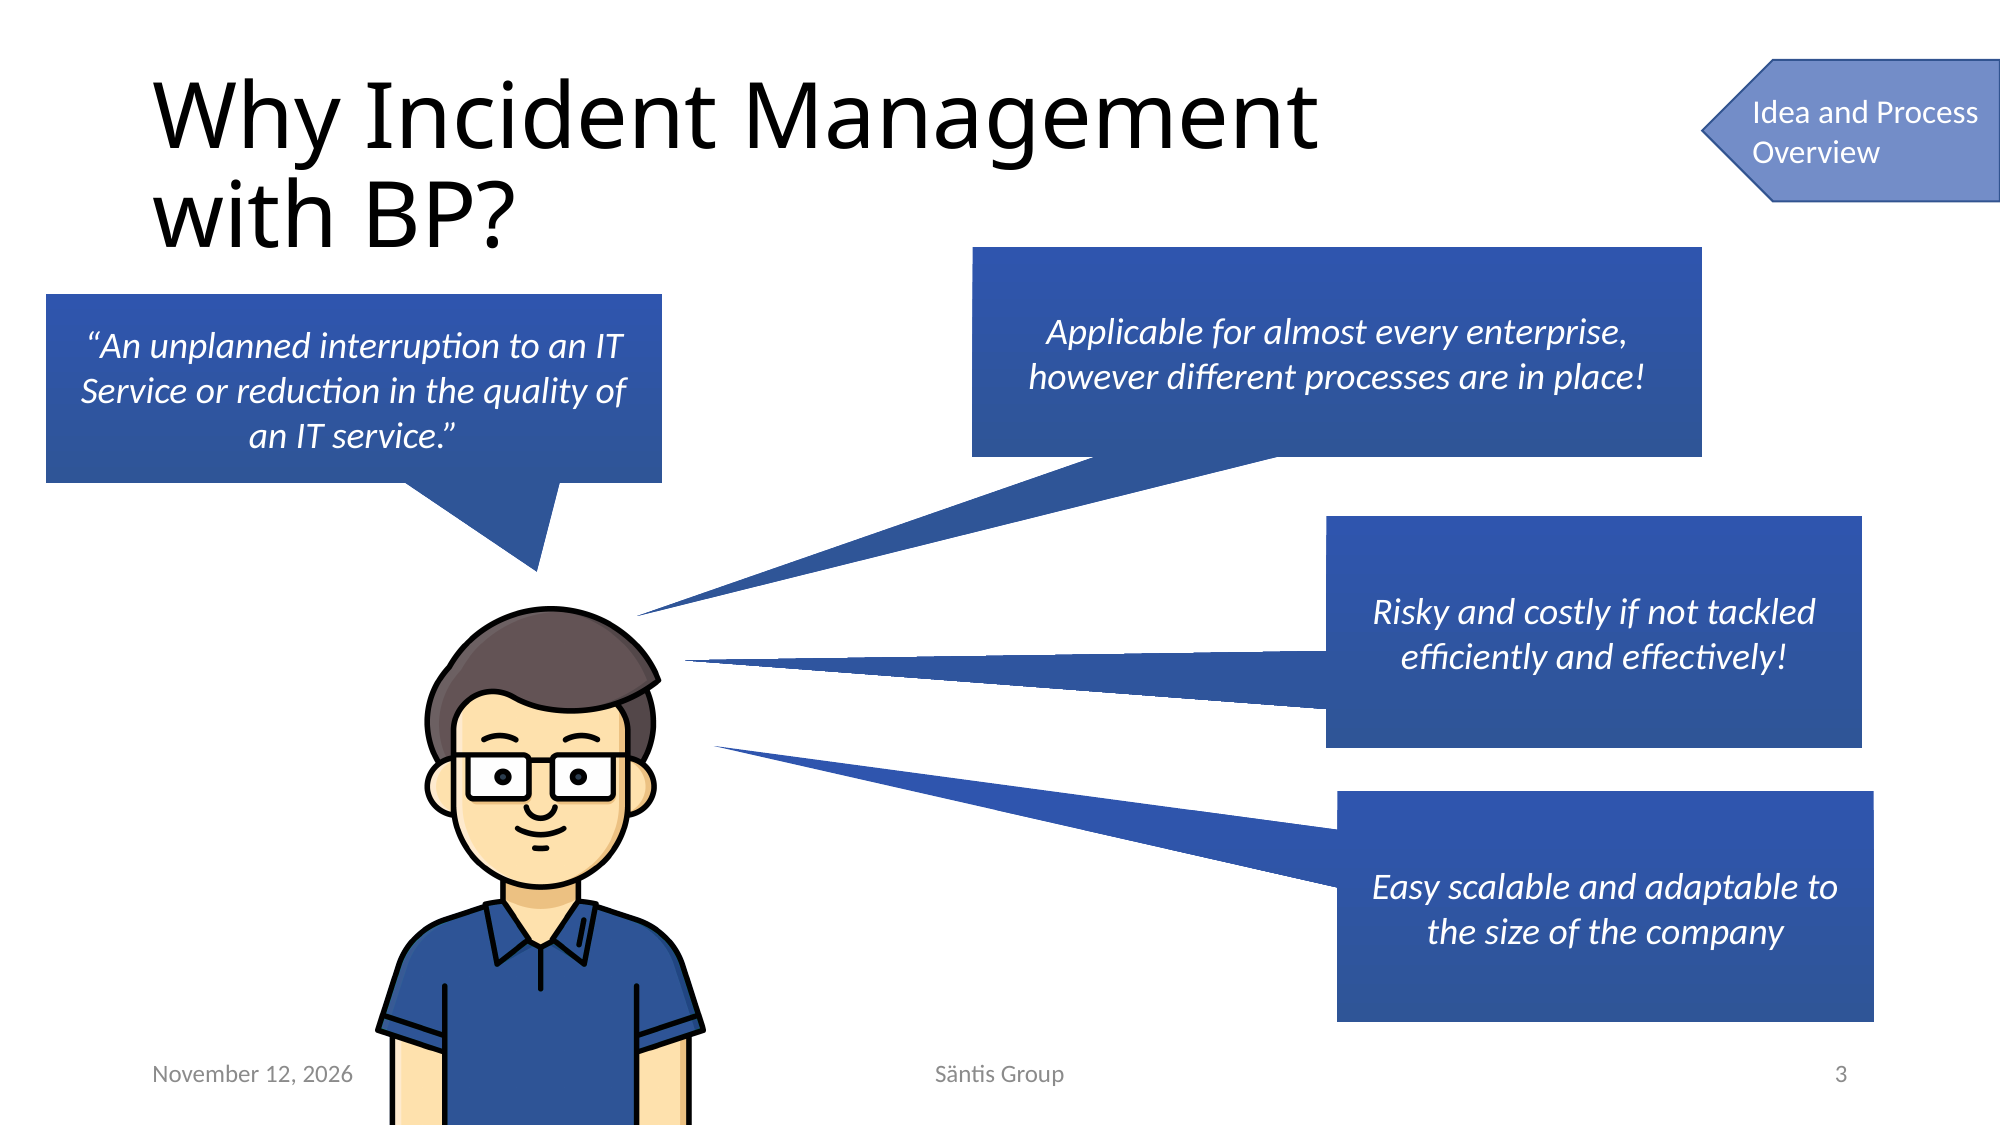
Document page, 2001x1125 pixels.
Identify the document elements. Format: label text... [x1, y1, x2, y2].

text_box Applicable for almost every enterprise, however different processes are in place! [662, 245, 1704, 606]
text_box Risky and costly if not tackled efficiently and effectively! [706, 515, 1864, 749]
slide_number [137, 1042, 374, 1103]
title Why Incident Management with BP? [137, 59, 1529, 278]
footer Säntis Group [706, 1042, 1338, 1103]
picture [374, 606, 706, 1125]
text_box Easy scalable and adaptable to the size of the company [712, 744, 1875, 1024]
slide_number 3 [1412, 1042, 1863, 1103]
text_box Idea and Process Overview [1700, 58, 2000, 203]
text_box “An unplanned interruption to an IT Service or reduction in the quality of an IT service.” [44, 292, 664, 574]
